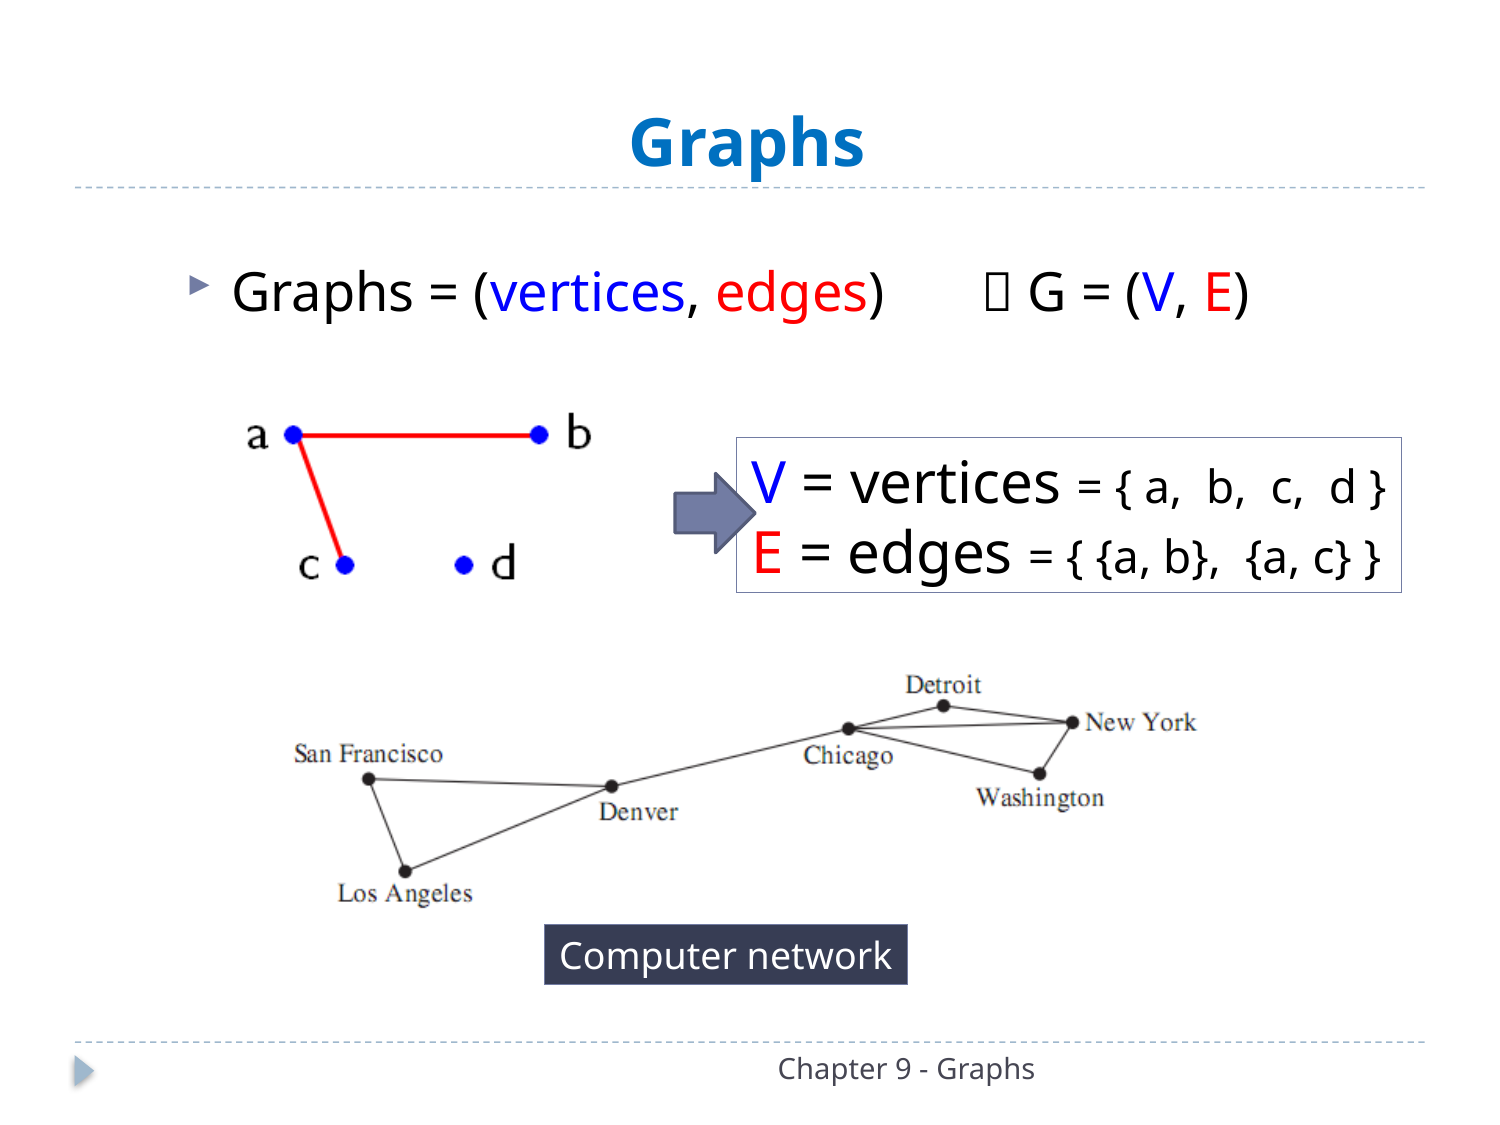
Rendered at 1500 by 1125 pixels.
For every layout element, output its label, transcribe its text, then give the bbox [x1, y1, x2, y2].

footer Chapter 9 - Graphs [475, 1042, 1051, 1103]
text_box [673, 471, 757, 555]
title Graphs [171, 0, 1324, 188]
picture [230, 399, 613, 601]
slide_number [100, 1042, 426, 1103]
text_box V = vertices = { a, b, c, d } E = edges = { {a, b}, {a, c} } [737, 437, 1402, 593]
picture [282, 662, 1212, 916]
text_box Computer network [544, 929, 908, 985]
list Graphs = (vertices, edges)  G = (V, E) [171, 249, 1283, 826]
